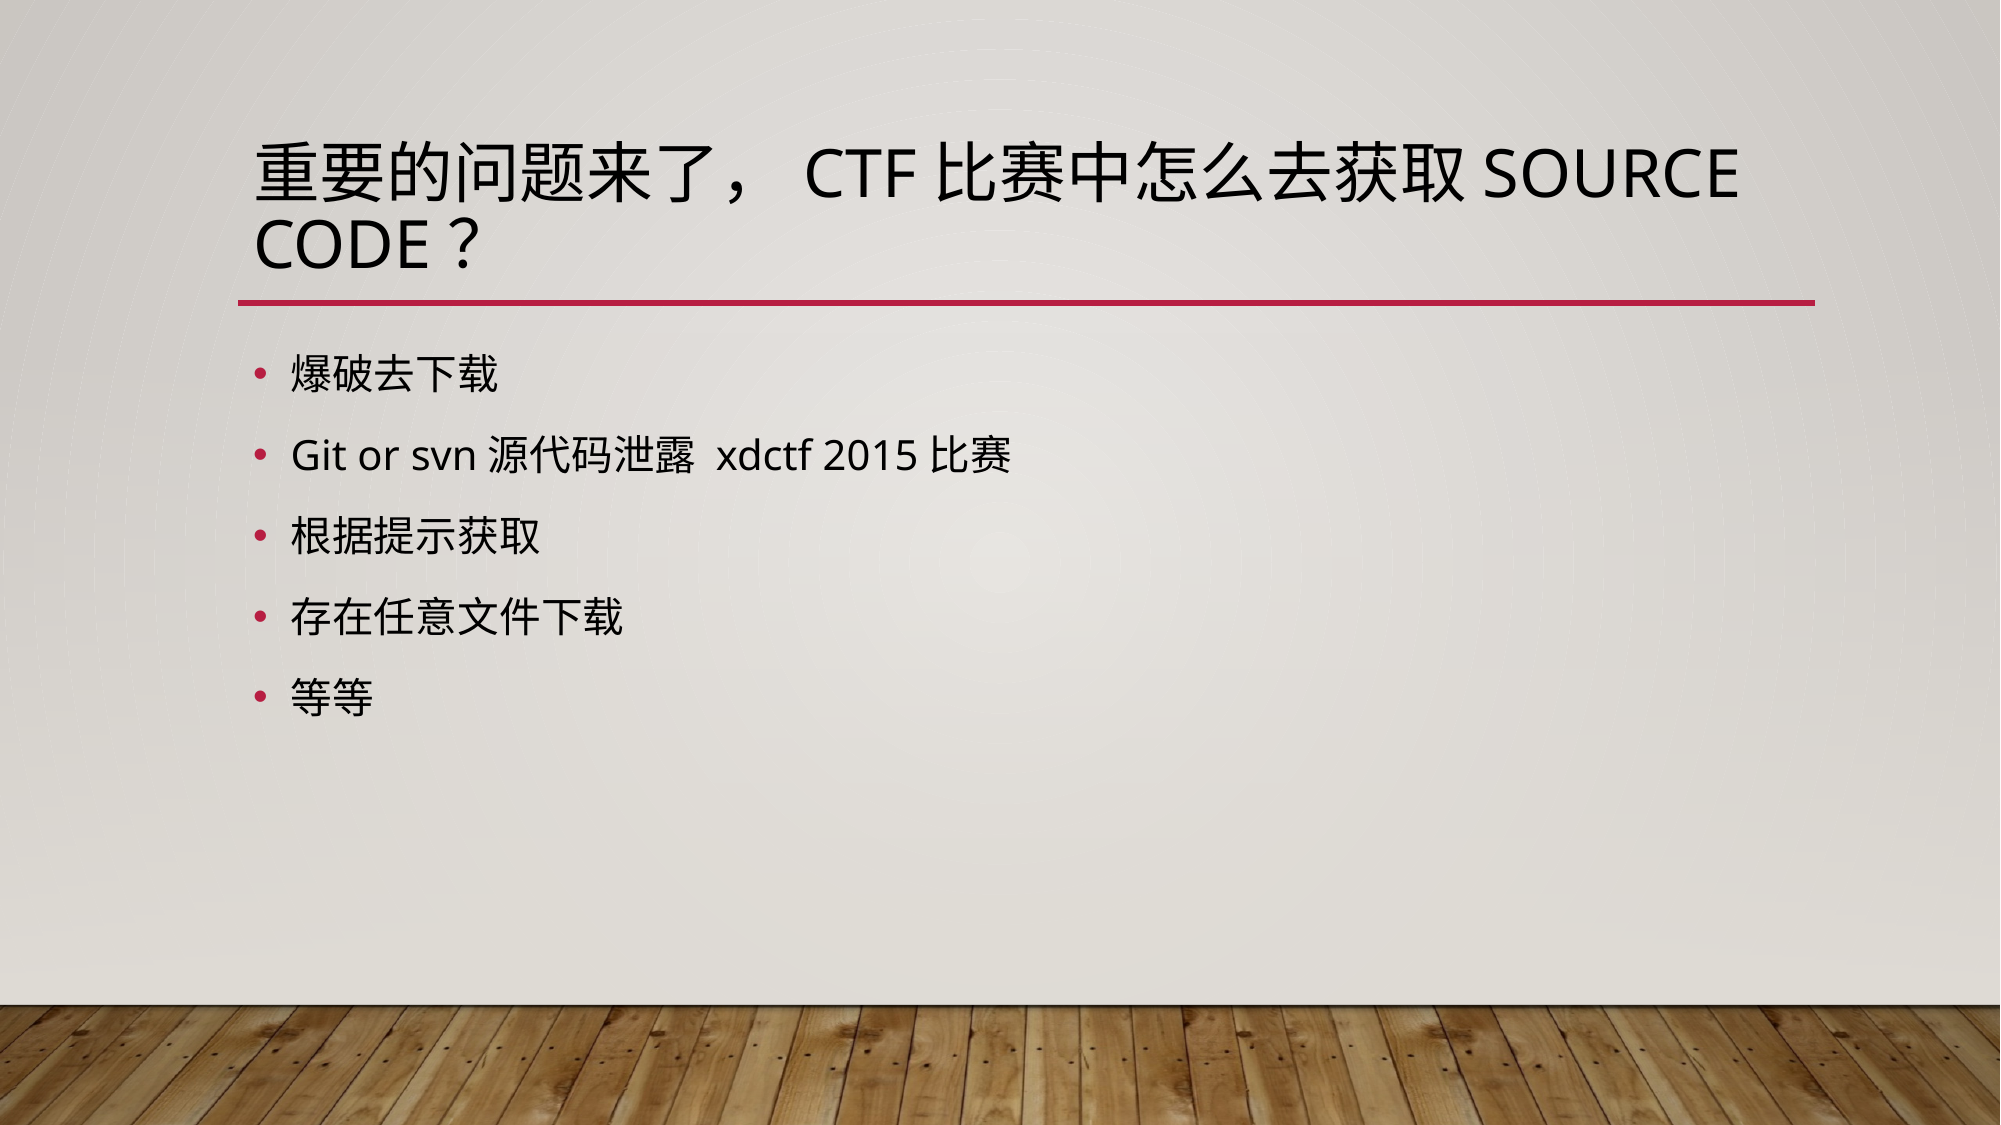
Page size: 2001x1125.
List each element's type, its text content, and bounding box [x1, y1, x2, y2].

title 重要的问题来了，ctf比赛中怎么去获取source code？ [238, 131, 1814, 305]
picture [0, 1005, 2000, 1125]
list 爆破去下载 Git or svn源代码泄露 xdctf 2015比赛 根据提示获取 存在任意文件下载 等等 [238, 330, 1814, 897]
